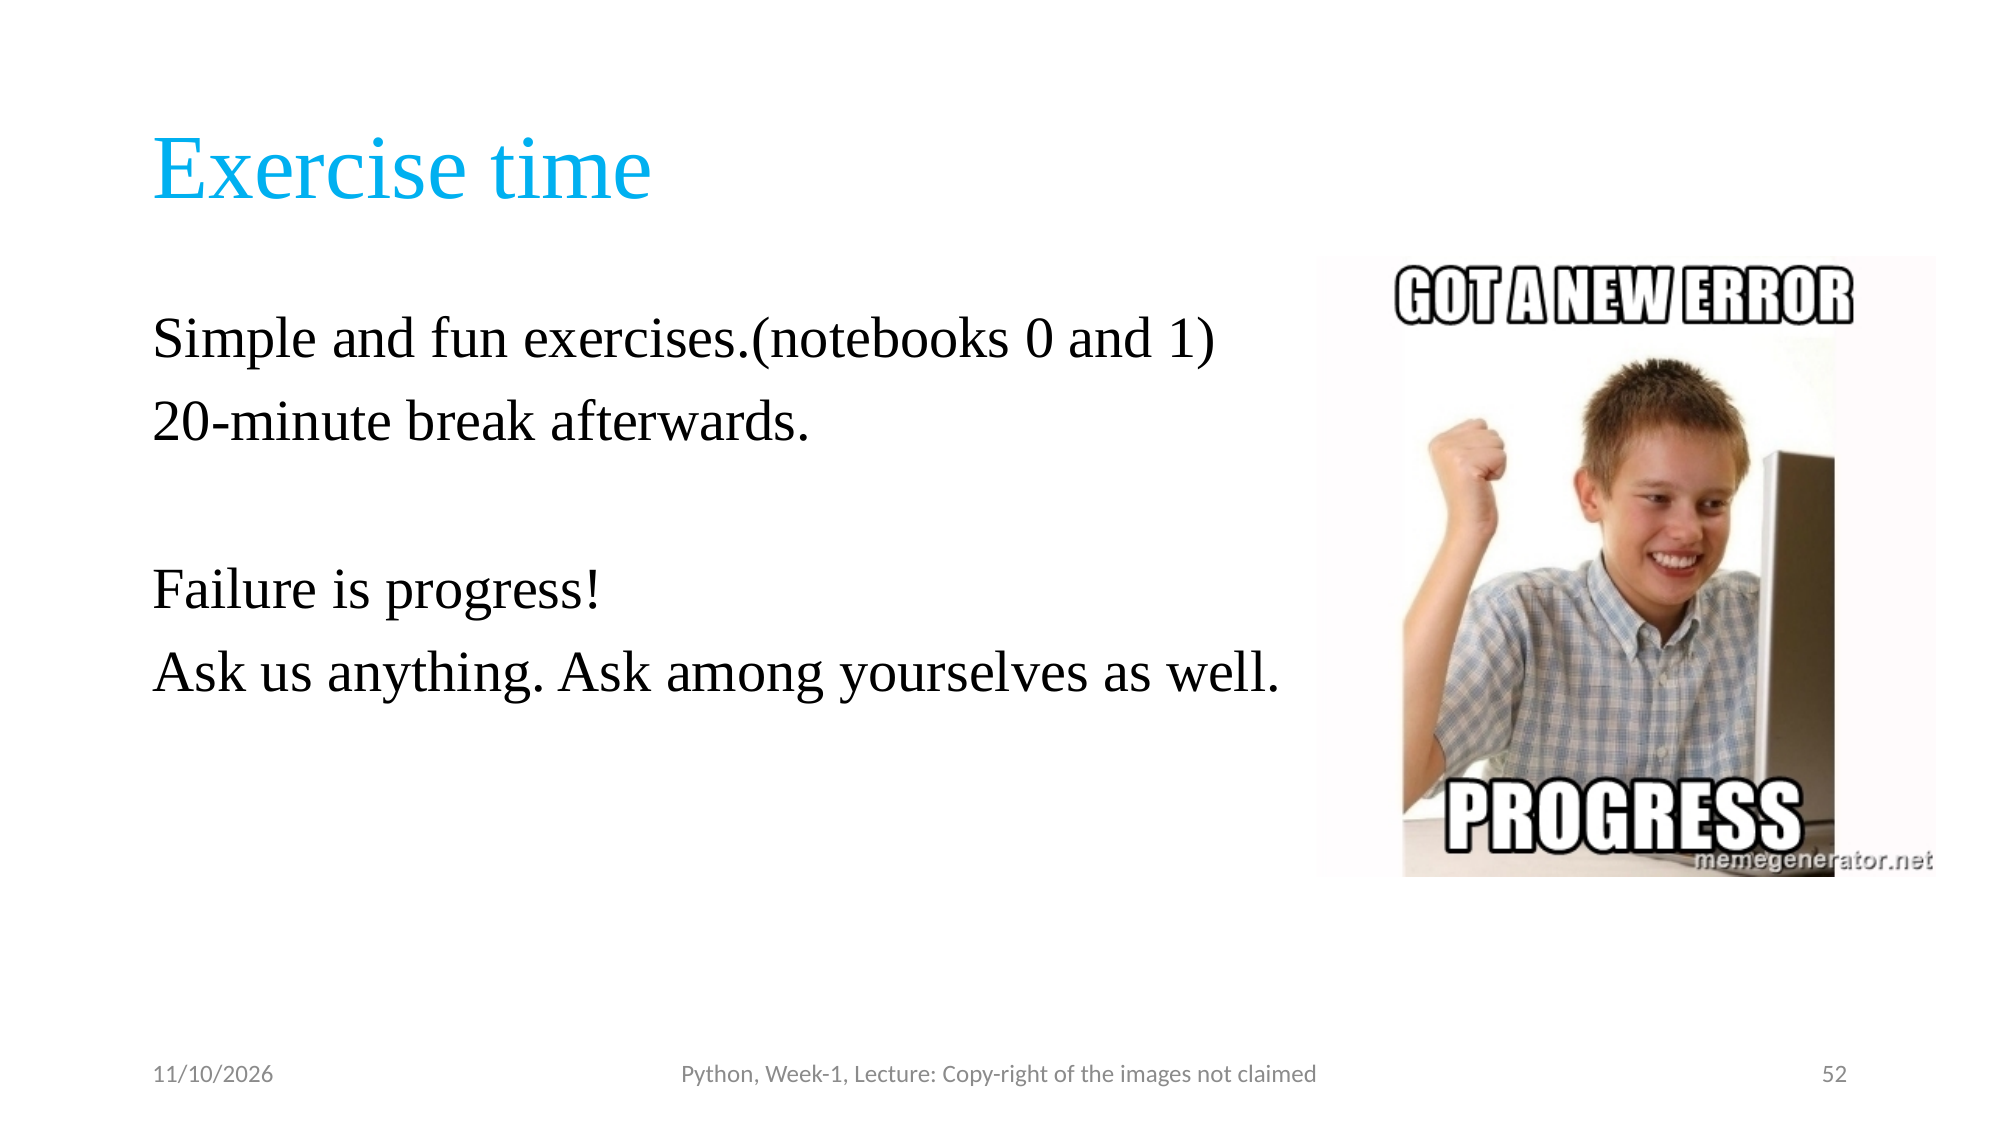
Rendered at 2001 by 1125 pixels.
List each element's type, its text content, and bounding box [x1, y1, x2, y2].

slide_number 52 [1412, 1042, 1863, 1103]
title Exercise time [137, 59, 1863, 278]
list Simple and fun exercises.(notebooks 0 and 1) 20-minute break afterwards. Failure is progress! Ask us anything. Ask among yourselves as well. [137, 299, 1863, 1014]
footer Python, Week-1, Lecture: Copy-right of the images not claimed [662, 1042, 1338, 1103]
picture [1314, 255, 1936, 877]
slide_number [137, 1042, 588, 1103]
